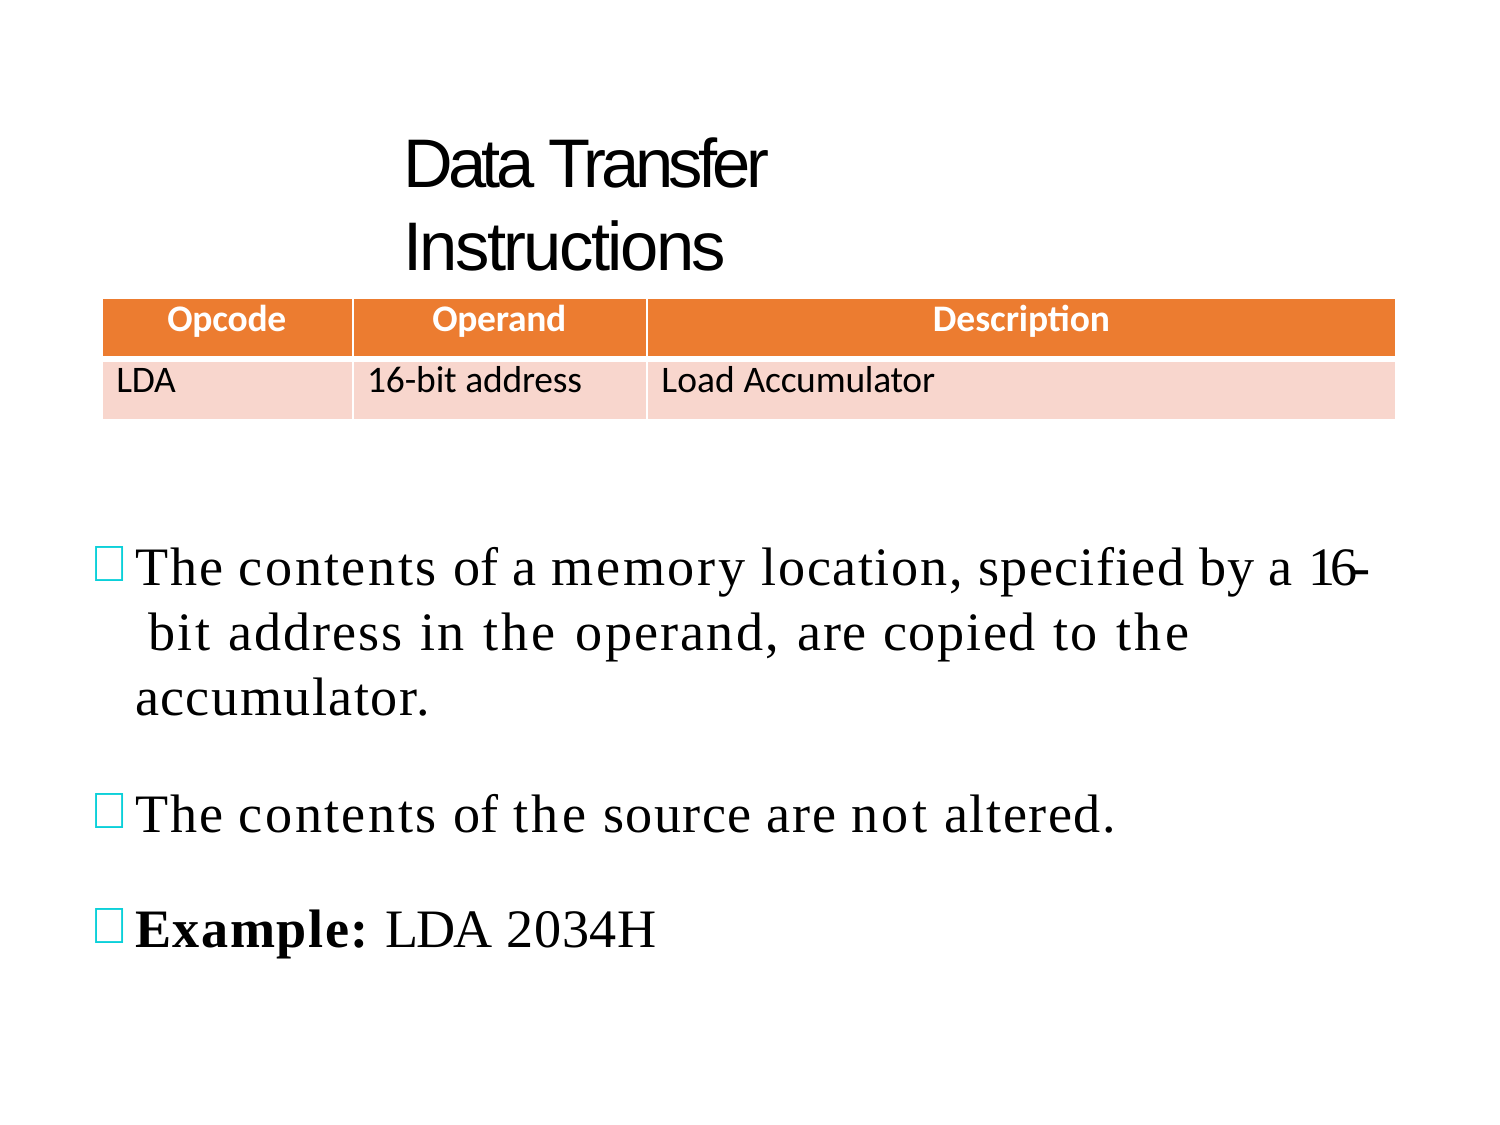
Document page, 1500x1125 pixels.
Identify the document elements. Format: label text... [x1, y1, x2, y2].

table_cell 16-bit address [354, 362, 646, 419]
table_cell Load Accumulator [648, 362, 1395, 419]
title Data Transfer Instructions [401, 116, 1100, 298]
table_cell LDA [103, 362, 352, 419]
table_header Operand [354, 299, 646, 356]
table_header Description [648, 299, 1395, 356]
table_header Opcode [103, 299, 352, 356]
text_box The contents of a memory location, specified by a 16- bit address in the operand, are copied to the accumulator. The contents of the source are not altered. Example: LDA 2034H [87, 529, 1368, 959]
